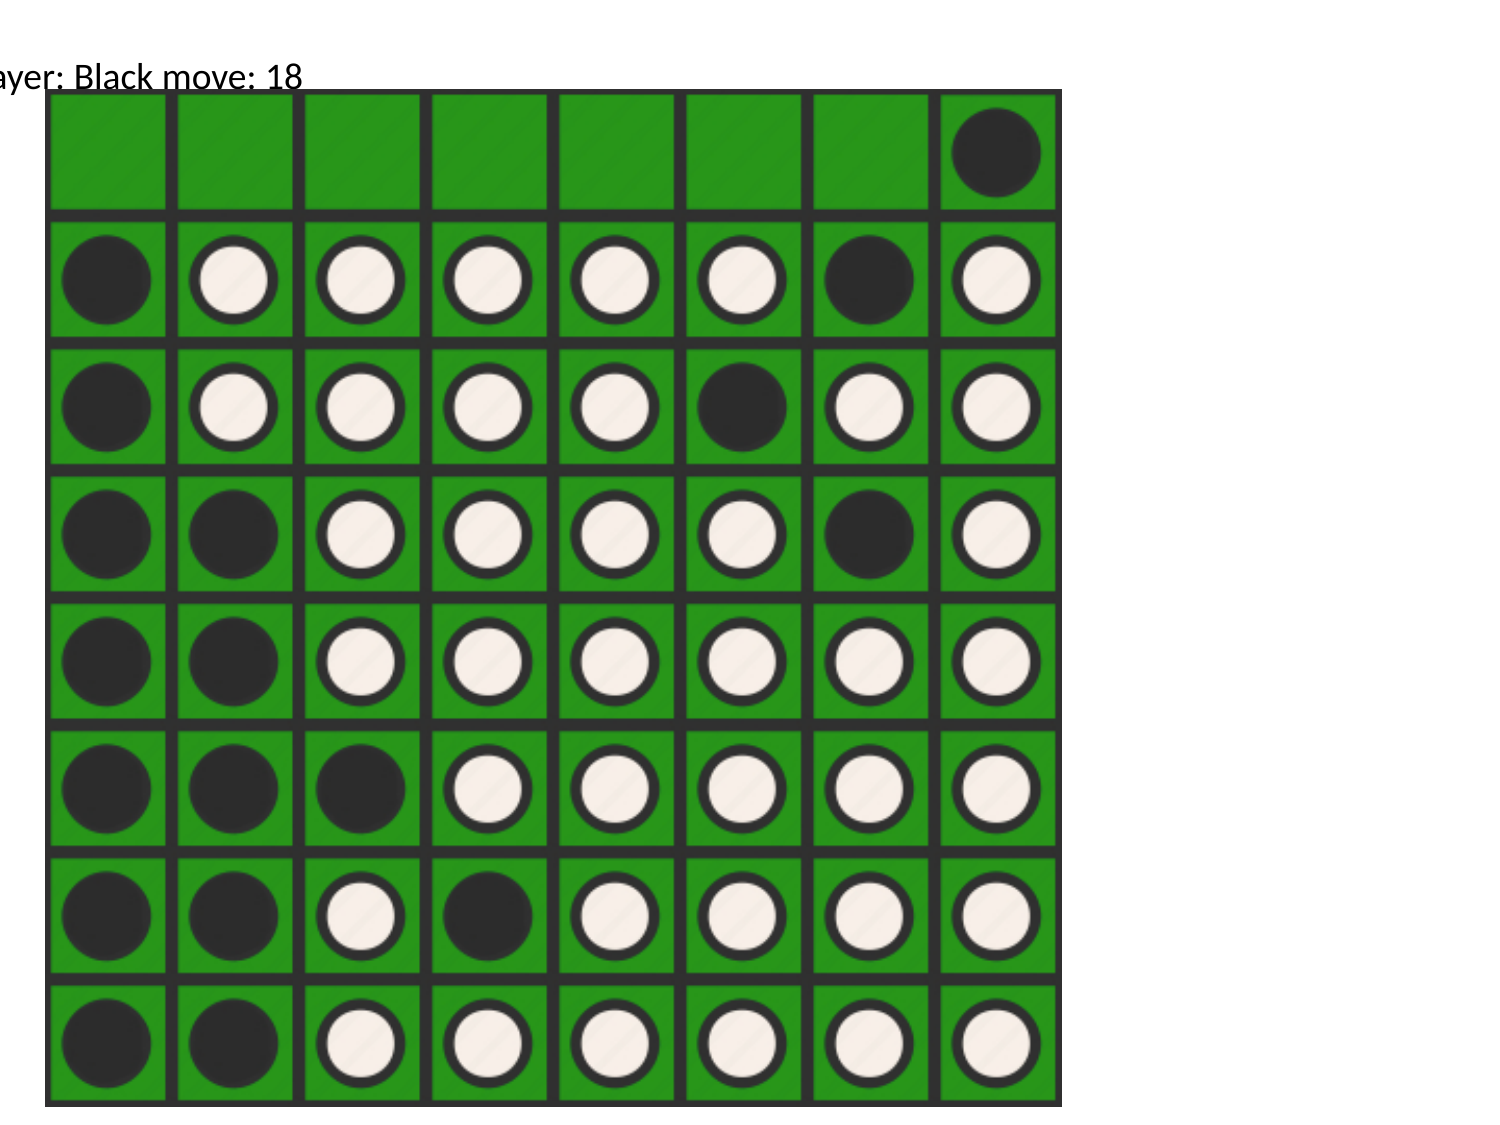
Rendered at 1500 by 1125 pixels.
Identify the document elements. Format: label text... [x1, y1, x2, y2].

text_box turn: 53 player: Black move: 18 [0, 44, 319, 105]
picture [44, 89, 1062, 1107]
